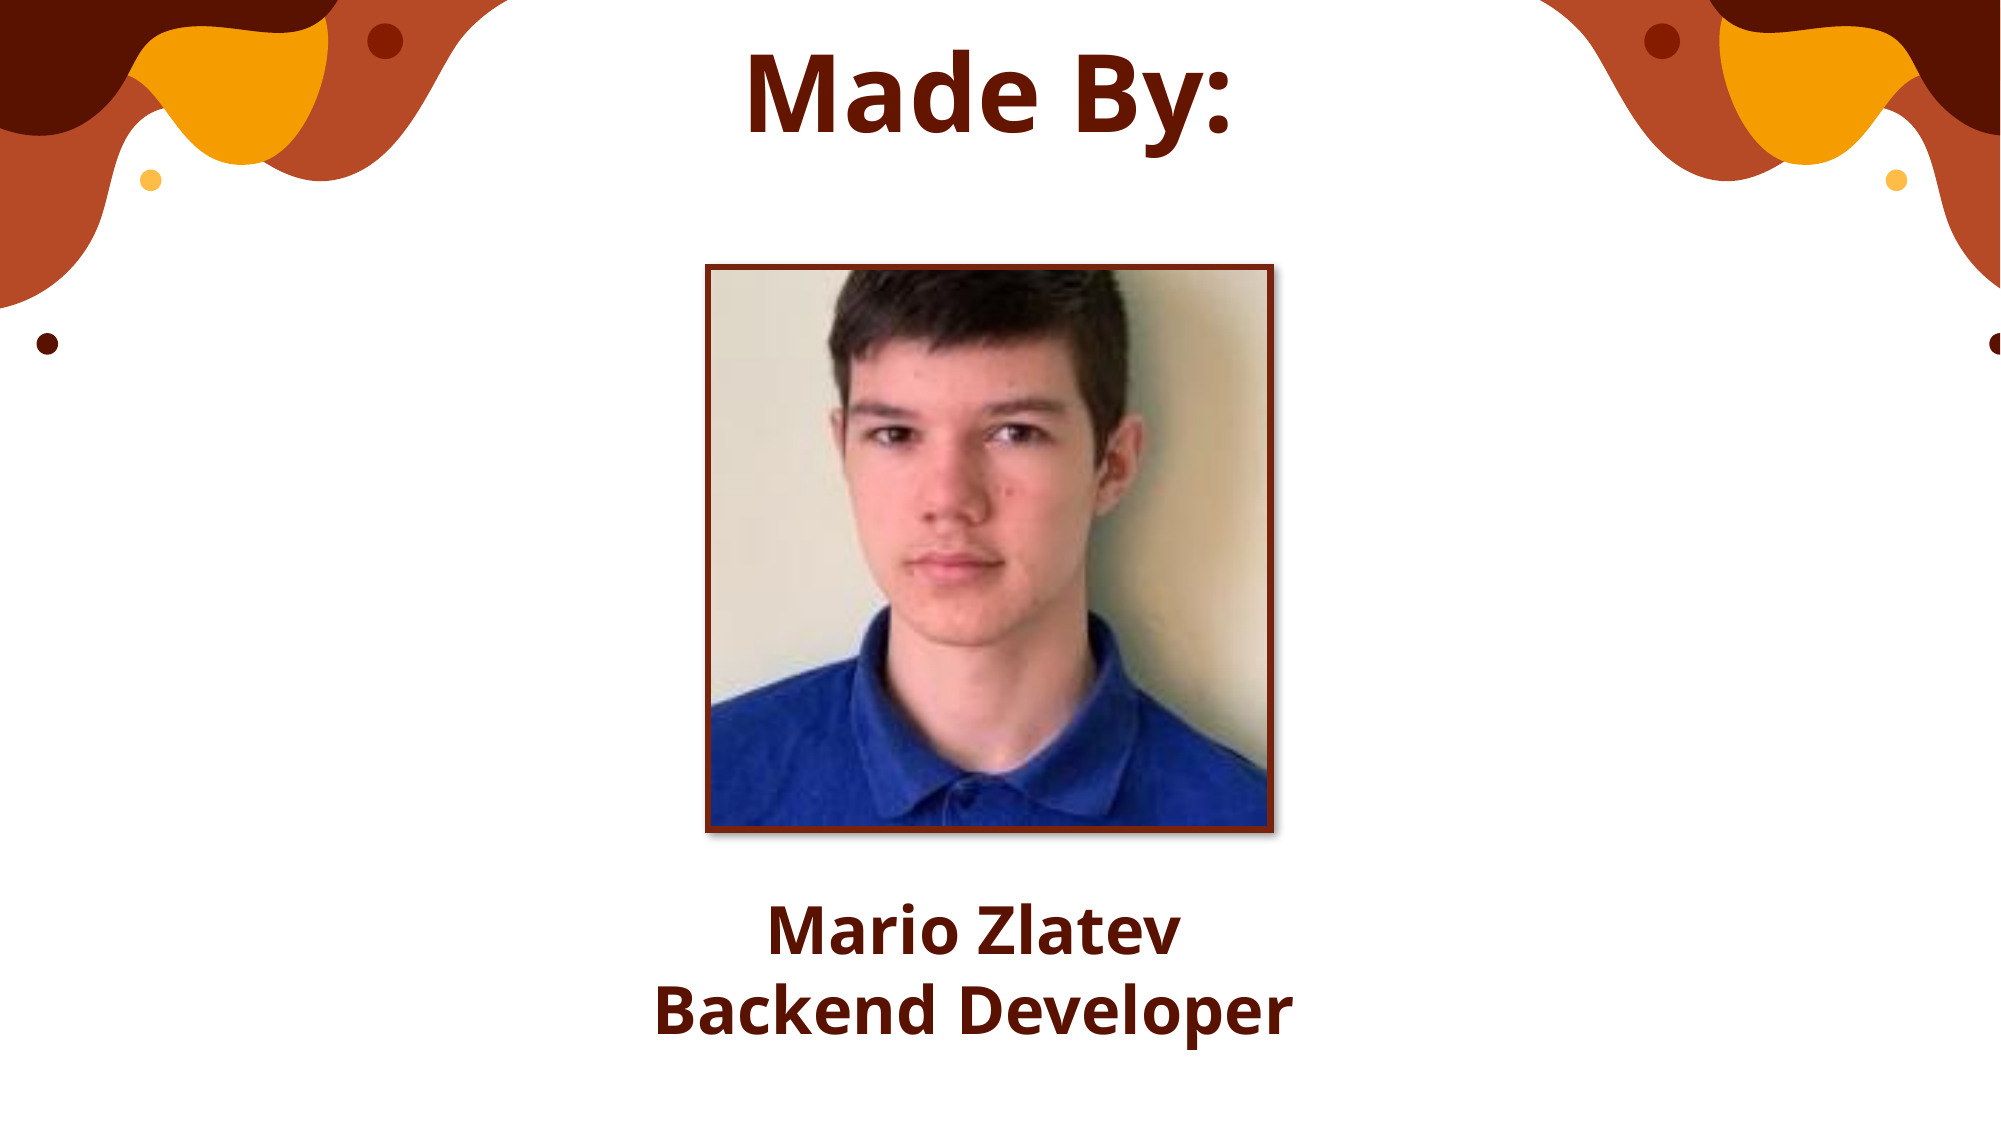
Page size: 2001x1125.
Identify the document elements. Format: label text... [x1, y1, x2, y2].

title Made By: [106, 0, 1871, 196]
picture [710, 269, 1268, 827]
text_box Mario Zlatev Backend Developer [319, 880, 1628, 1055]
